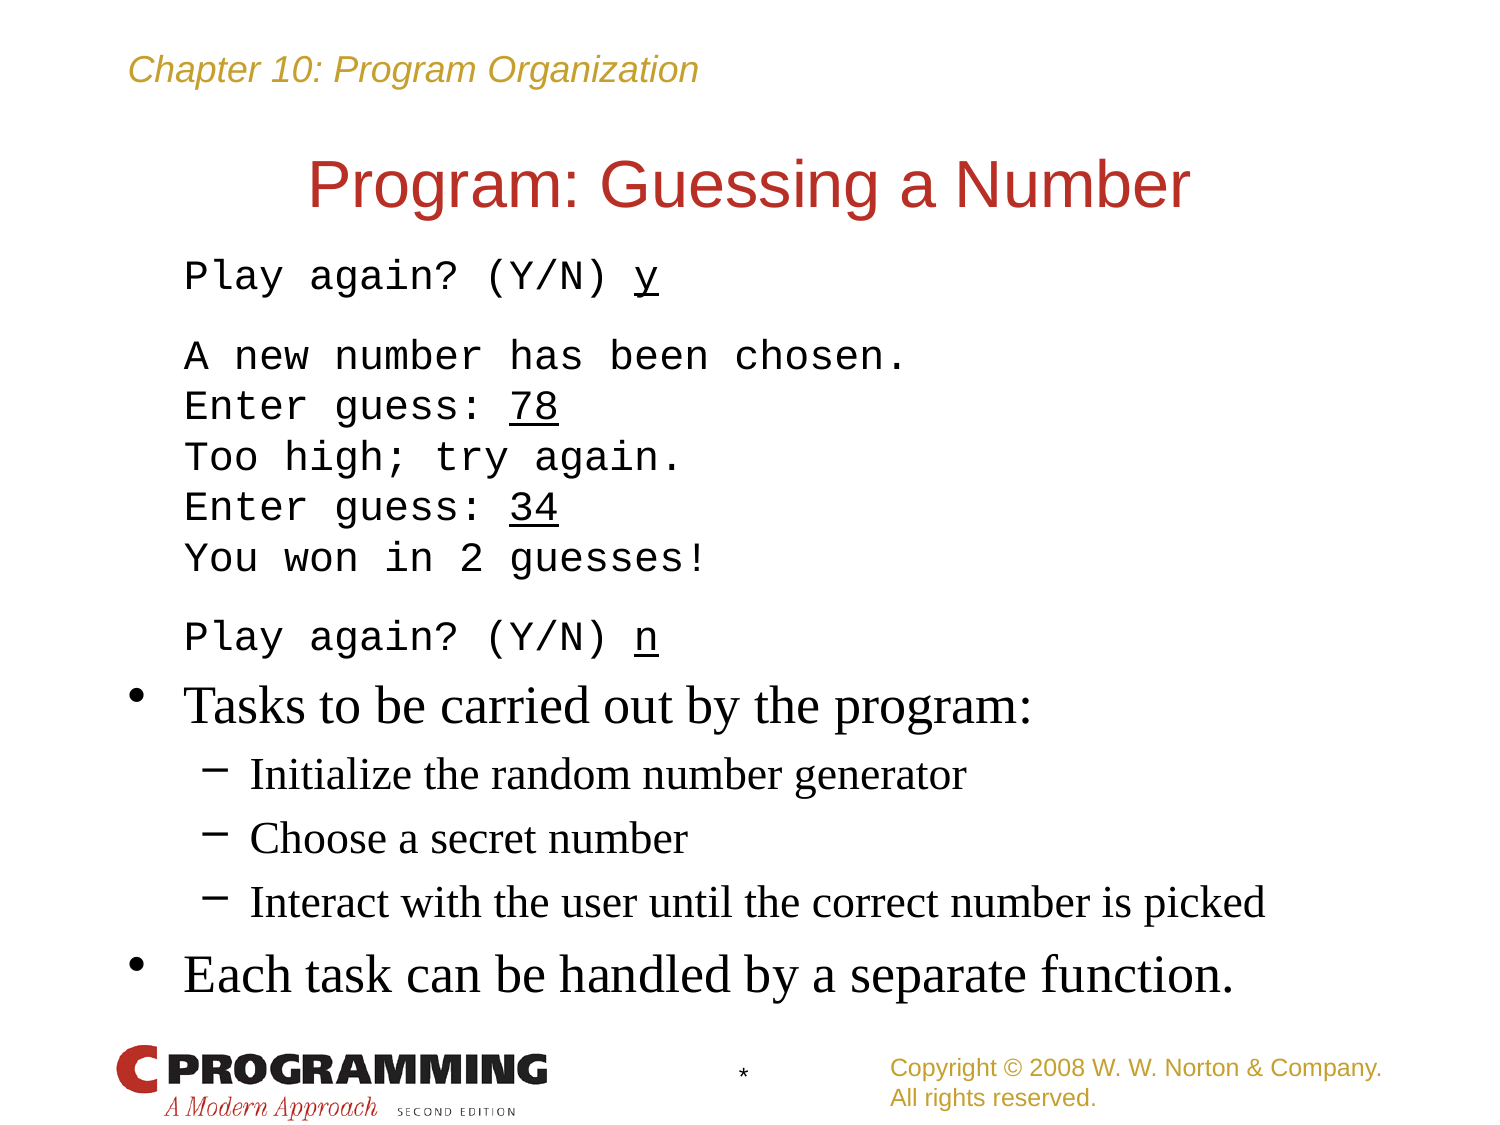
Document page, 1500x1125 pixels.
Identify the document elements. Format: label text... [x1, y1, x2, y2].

picture [112, 1041, 550, 1123]
text_box Copyright © 2008 W. W. Norton & Company. All rights reserved. [874, 1043, 1388, 1119]
list Play again? (Y/N) y A new number has been chosen. Enter guess: 78 Too high; try again. Enter guess: 34 You won in 2 guesses! Play again? (Y/N) n Tasks to be carried out by the program: Initialize the random number generator Choose a secret number Interact with the user until the correct number is picked Each task can be handled by a separate function. [112, 249, 1388, 1038]
title Program: Guessing a Number [112, 125, 1388, 238]
text_box * [687, 1050, 800, 1100]
